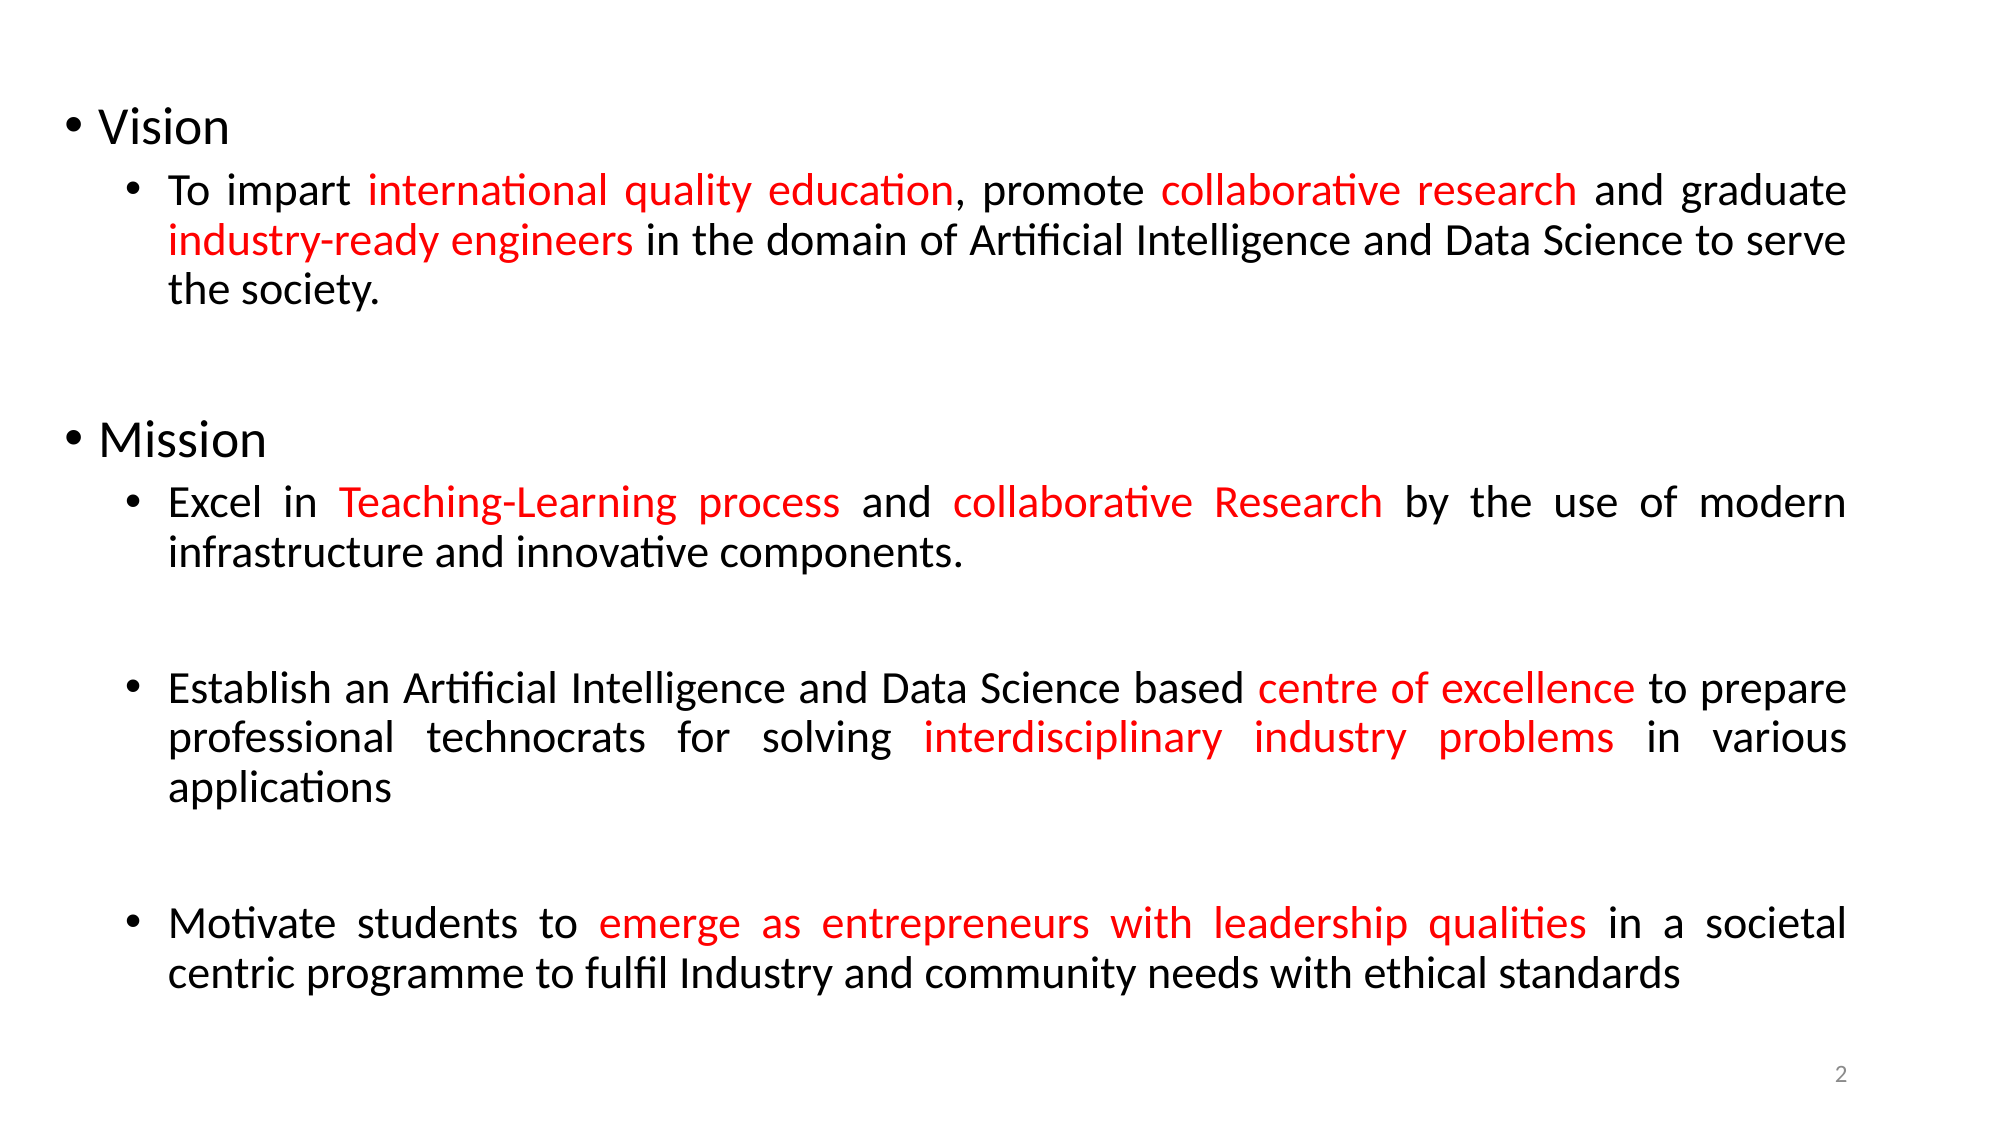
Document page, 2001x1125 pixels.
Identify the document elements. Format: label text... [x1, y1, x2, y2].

slide_number 2 [1412, 1042, 1863, 1103]
list Vision To impart international quality education, promote collaborative research and graduate industry-ready engineers in the domain of Artificial Intelligence and Data Science to serve the society. Mission Excel in Teaching-Learning process and collaborative Research by the use of modern infrastructure and innovative components. Establish an Artificial Intelligence and Data Science based centre of excellence to prepare professional technocrats for solving interdisciplinary industry problems in various applications Motivate students to emerge as entrepreneurs with leadership qualities in a societal centric programme to fulfil Industry and community needs with ethical standards [49, 91, 1863, 1014]
